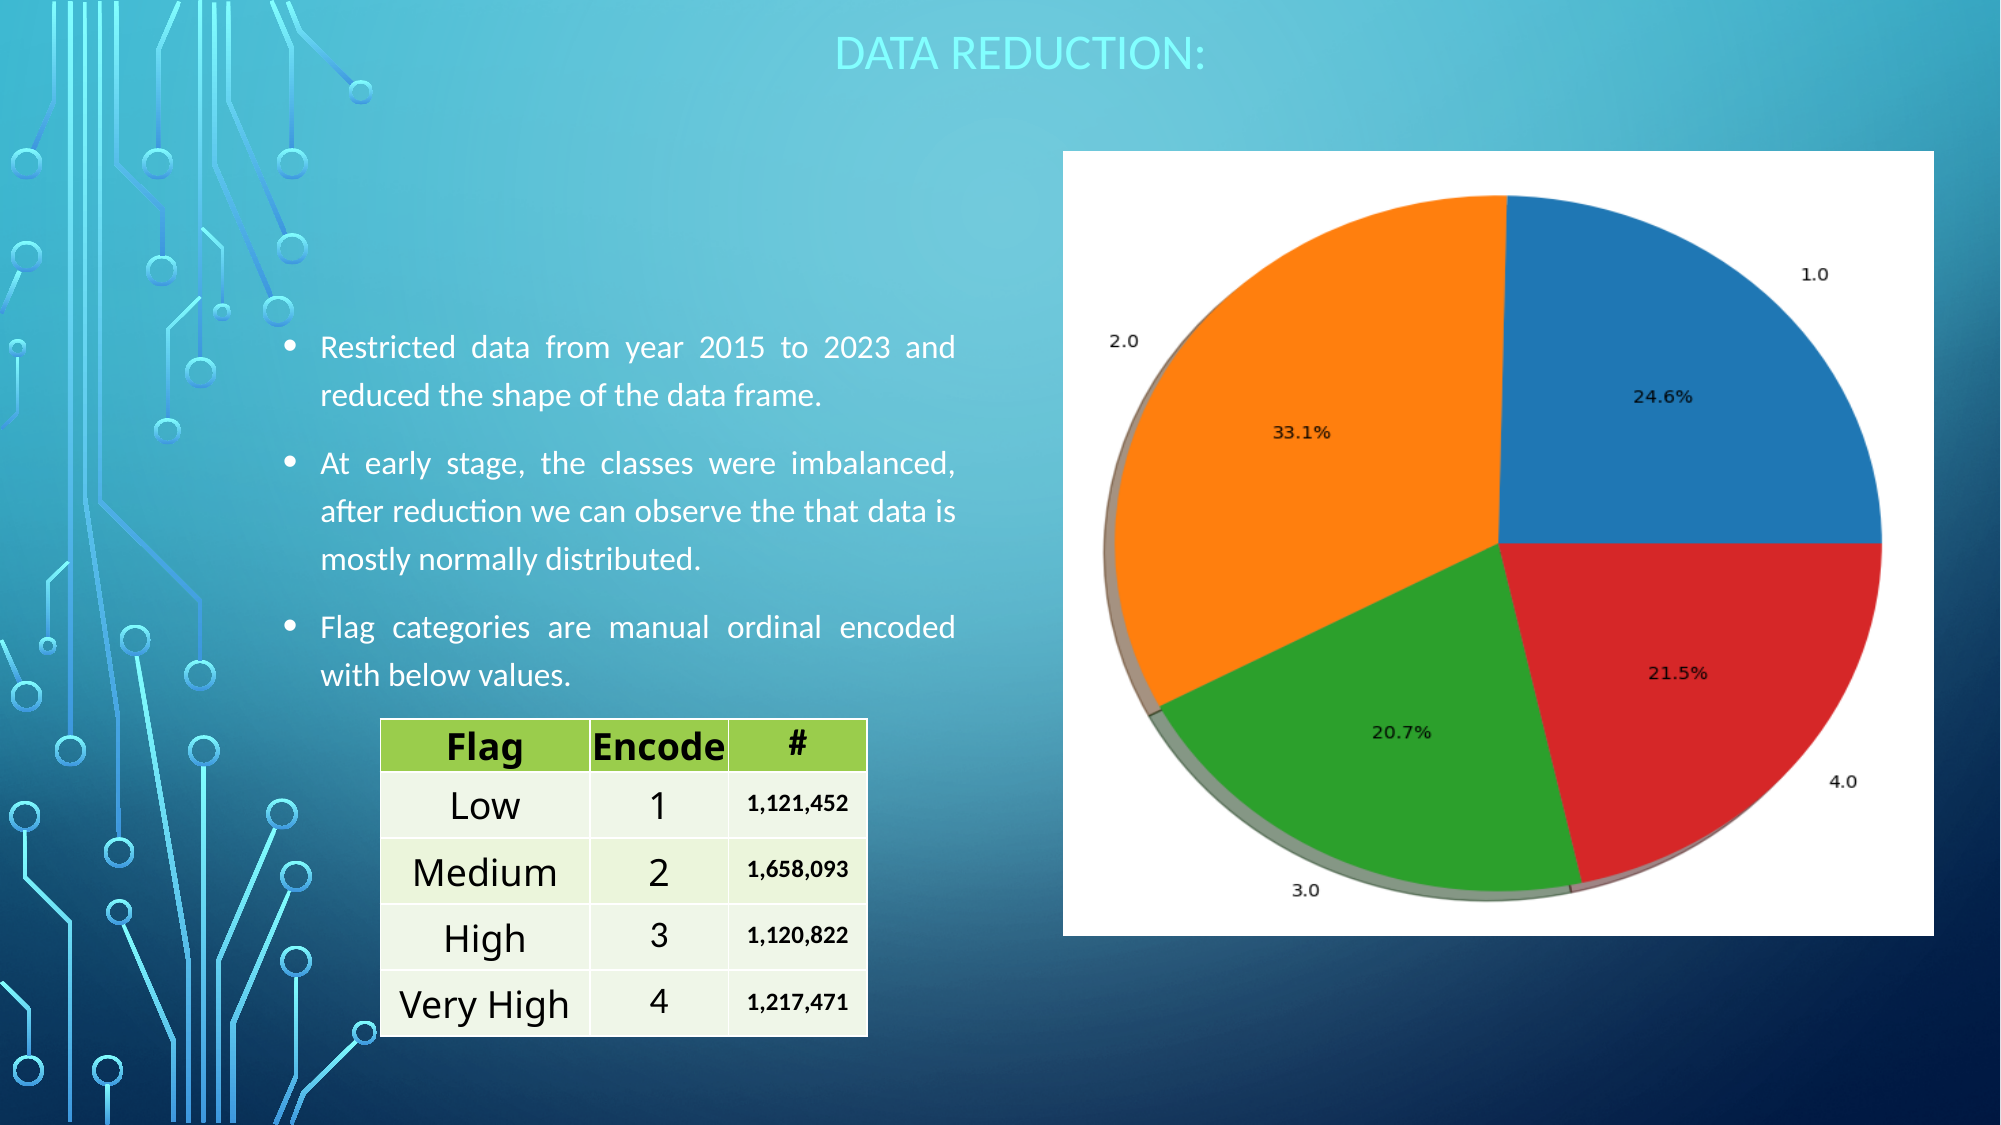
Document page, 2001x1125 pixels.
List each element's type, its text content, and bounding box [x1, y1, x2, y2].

table_cell Very High [381, 971, 589, 1035]
table_header Flag [381, 720, 589, 771]
table_cell Low [381, 773, 589, 837]
text_box Restricted data from year 2015 to 2023 and reduced the shape of the data frame. At early stage, the classes were imbalanced, after reduction we can observe the that data is mostly normally distributed. Flag categories are manual ordinal encoded with below values. [267, 309, 973, 864]
table_cell 4 [591, 971, 728, 1035]
table_cell 1,121,452 [729, 773, 866, 837]
table_cell 1,658,093 [729, 839, 866, 903]
table_cell High [381, 905, 589, 969]
table_cell 1,217,471 [729, 971, 866, 1035]
table_header # [729, 720, 866, 771]
table_cell 1 [591, 773, 728, 837]
table_cell 3 [591, 905, 728, 969]
table_cell 2 [591, 839, 728, 903]
subtitle Data reduction: [305, 0, 1748, 100]
table_cell Medium [381, 839, 589, 903]
table_header Encode [591, 720, 728, 771]
picture [1063, 150, 1934, 937]
table_cell 1,120,822 [729, 905, 866, 969]
